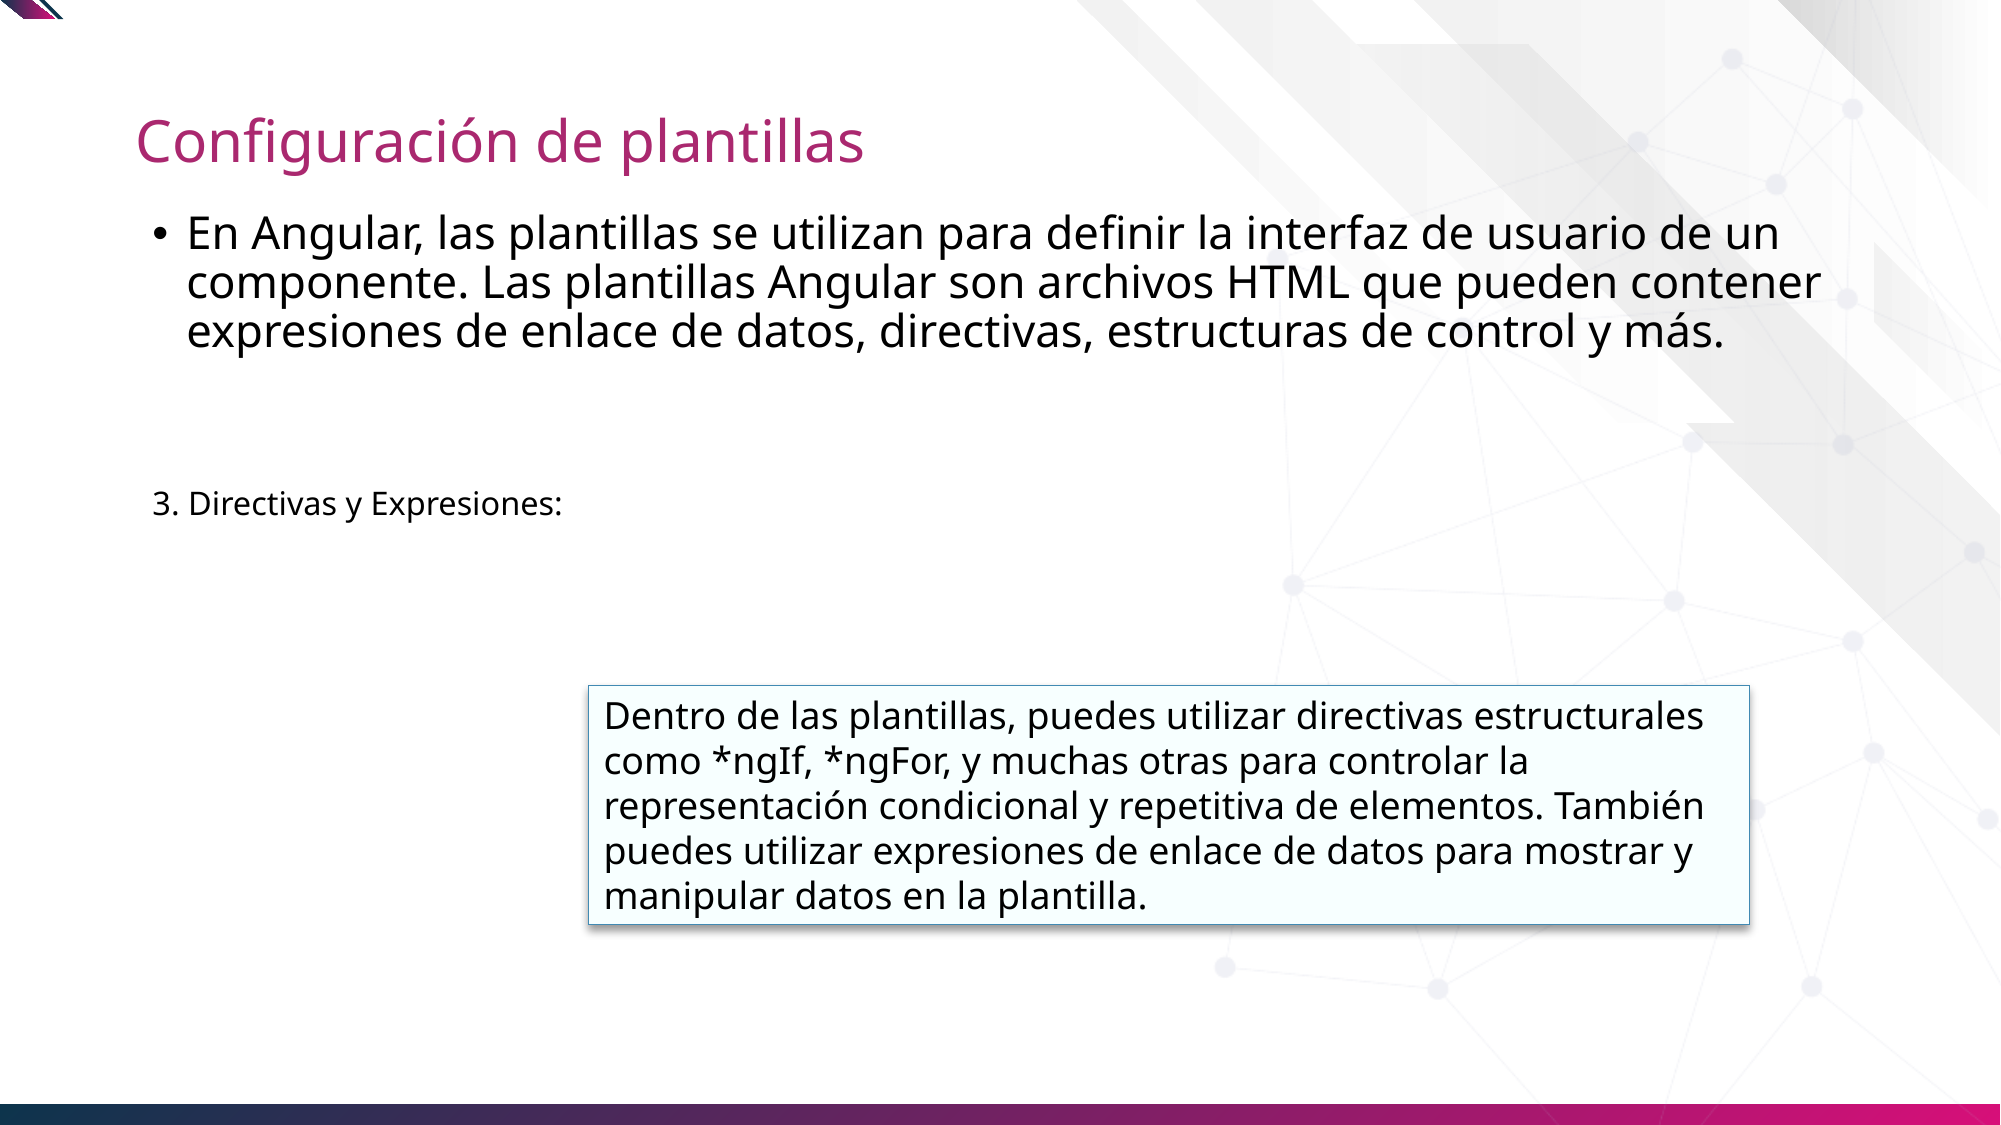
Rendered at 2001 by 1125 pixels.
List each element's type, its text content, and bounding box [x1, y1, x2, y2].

title Configuración de plantillas [135, 112, 1764, 176]
text_box 3. Directivas y Expresiones: [137, 480, 583, 563]
list En Angular, las plantillas se utilizan para definir la interfaz de usuario de un componente. Las plantillas Angular son archivos HTML que pueden contener expresiones de enlace de datos, directivas, estructuras de control y más. [137, 203, 1863, 399]
text_box Dentro de las plantillas, puedes utilizar directivas estructurales como *ngIf, *ngFor, y muchas otras para controlar la representación condicional y repetitiva de elementos. También puedes utilizar expresiones de enlace de datos para mostrar y manipular datos en la plantilla. [588, 685, 1750, 925]
